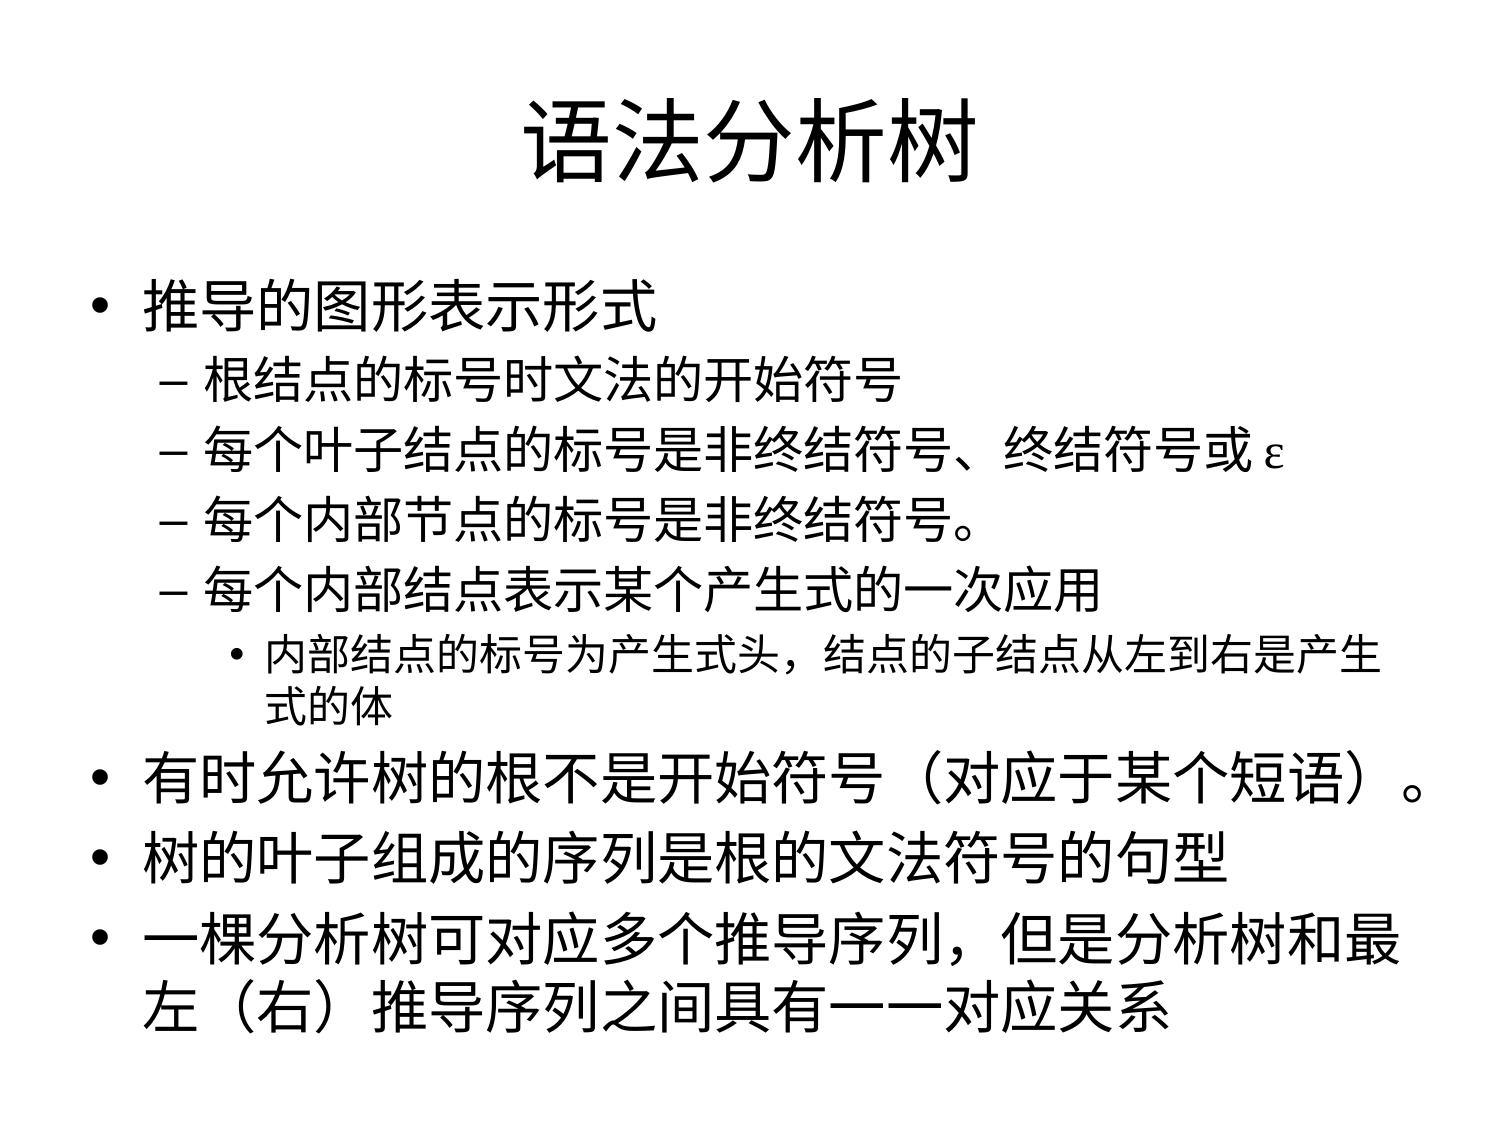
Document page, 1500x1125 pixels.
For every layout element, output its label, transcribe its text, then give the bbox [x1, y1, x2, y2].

list 推导的图形表示形式 根结点的标号时文法的开始符号 每个叶子结点的标号是非终结符号、终结符号或ε 每个内部节点的标号是非终结符号。 每个内部结点表示某个产生式的一次应用 内部结点的标号为产生式头，结点的子结点从左到右是产生式的体 有时允许树的根不是开始符号（对应于某个短语）。 树的叶子组成的序列是根的文法符号的句型 一棵分析树可对应多个推导序列，但是分析树和最左（右）推导序列之间具有一一对应关系 [75, 262, 1425, 1090]
title 语法分析树 [75, 45, 1425, 233]
